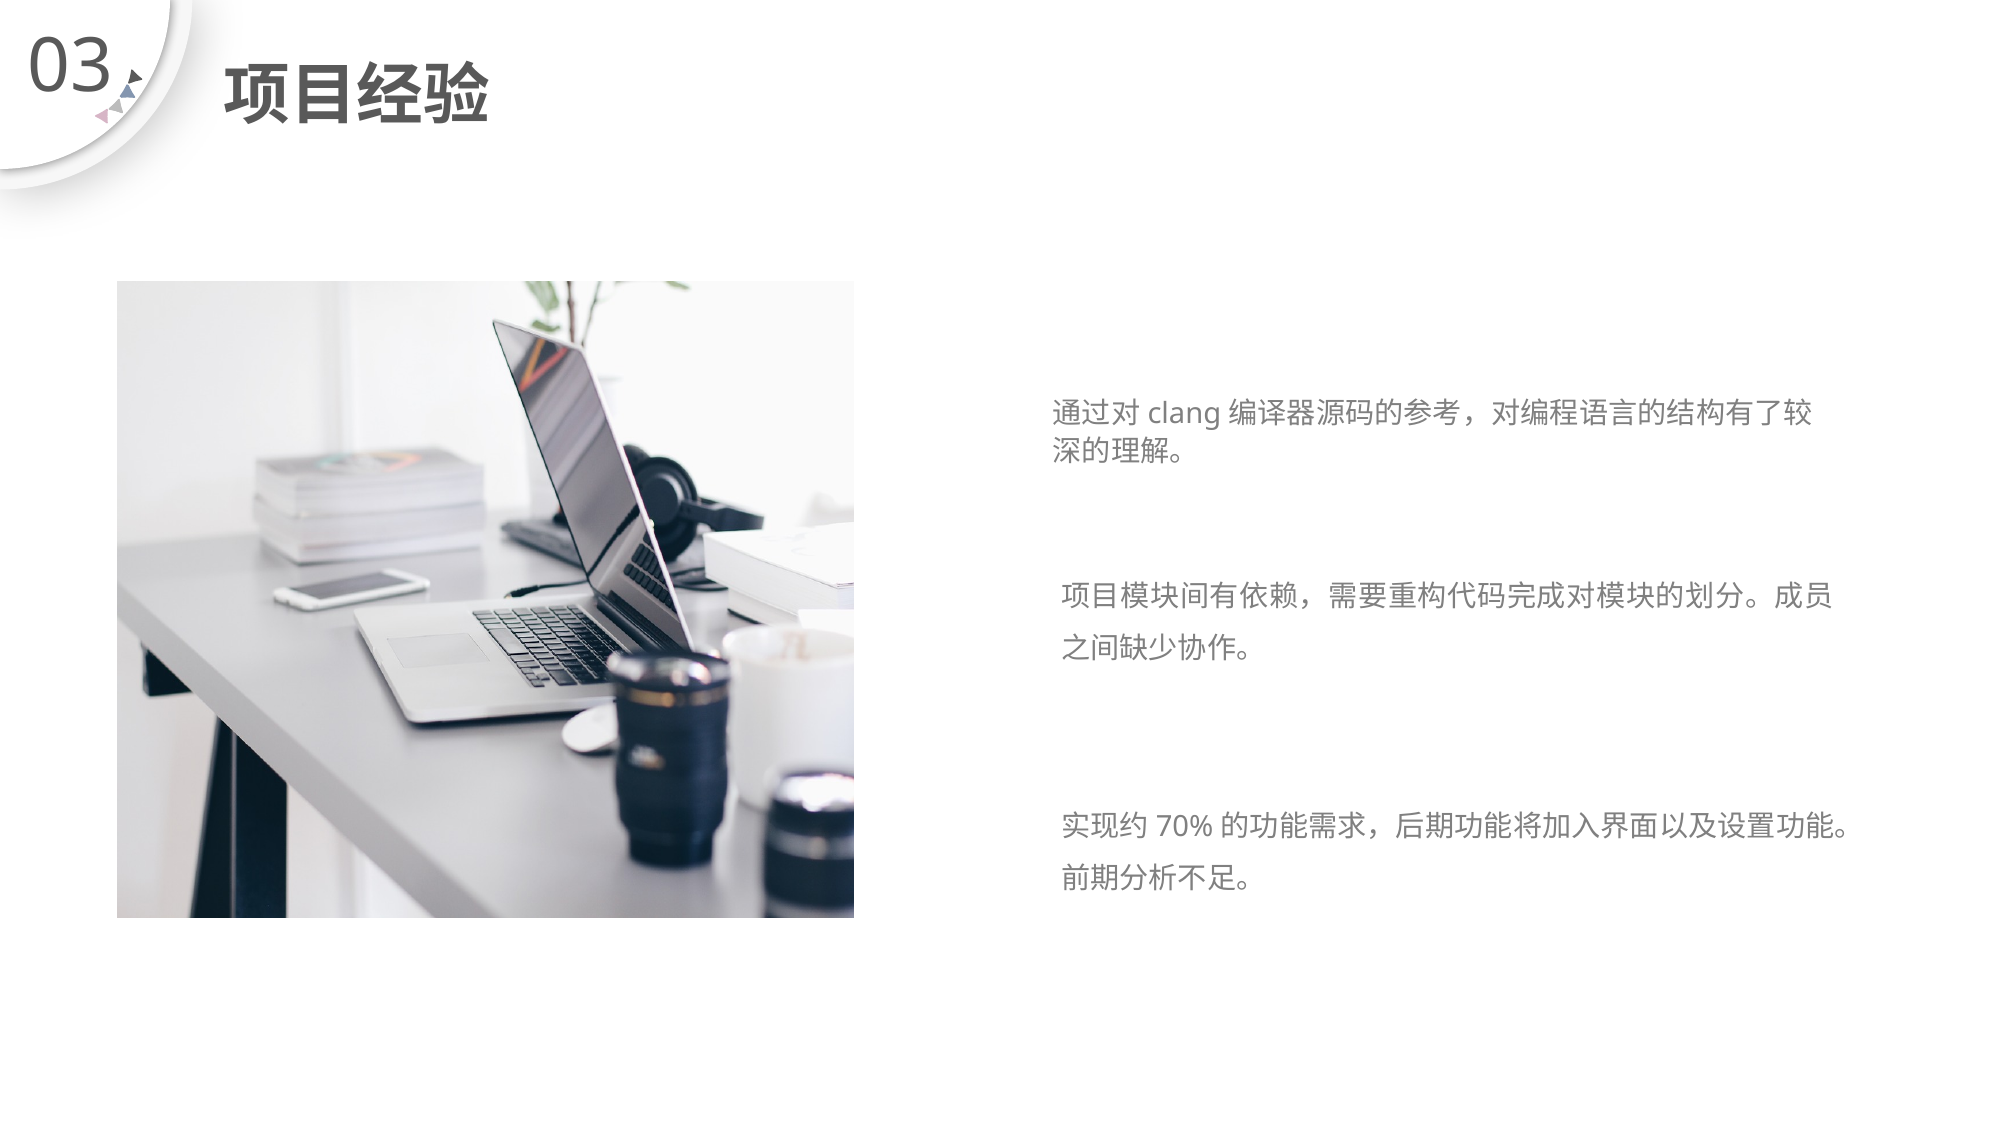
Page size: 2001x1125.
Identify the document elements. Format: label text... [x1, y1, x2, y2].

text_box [5, 8, 136, 115]
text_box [928, 535, 1850, 690]
text_box 项目经验 [208, 61, 1136, 141]
text_box 通过对clang编译器源码的参考，对编程语言的结构有了较深的理解。 [1037, 363, 1833, 496]
picture [117, 281, 854, 918]
text_box 实现约70%的功能需求，后期功能将加入界面以及设置功能。前期分析不足。 [1046, 766, 1850, 918]
